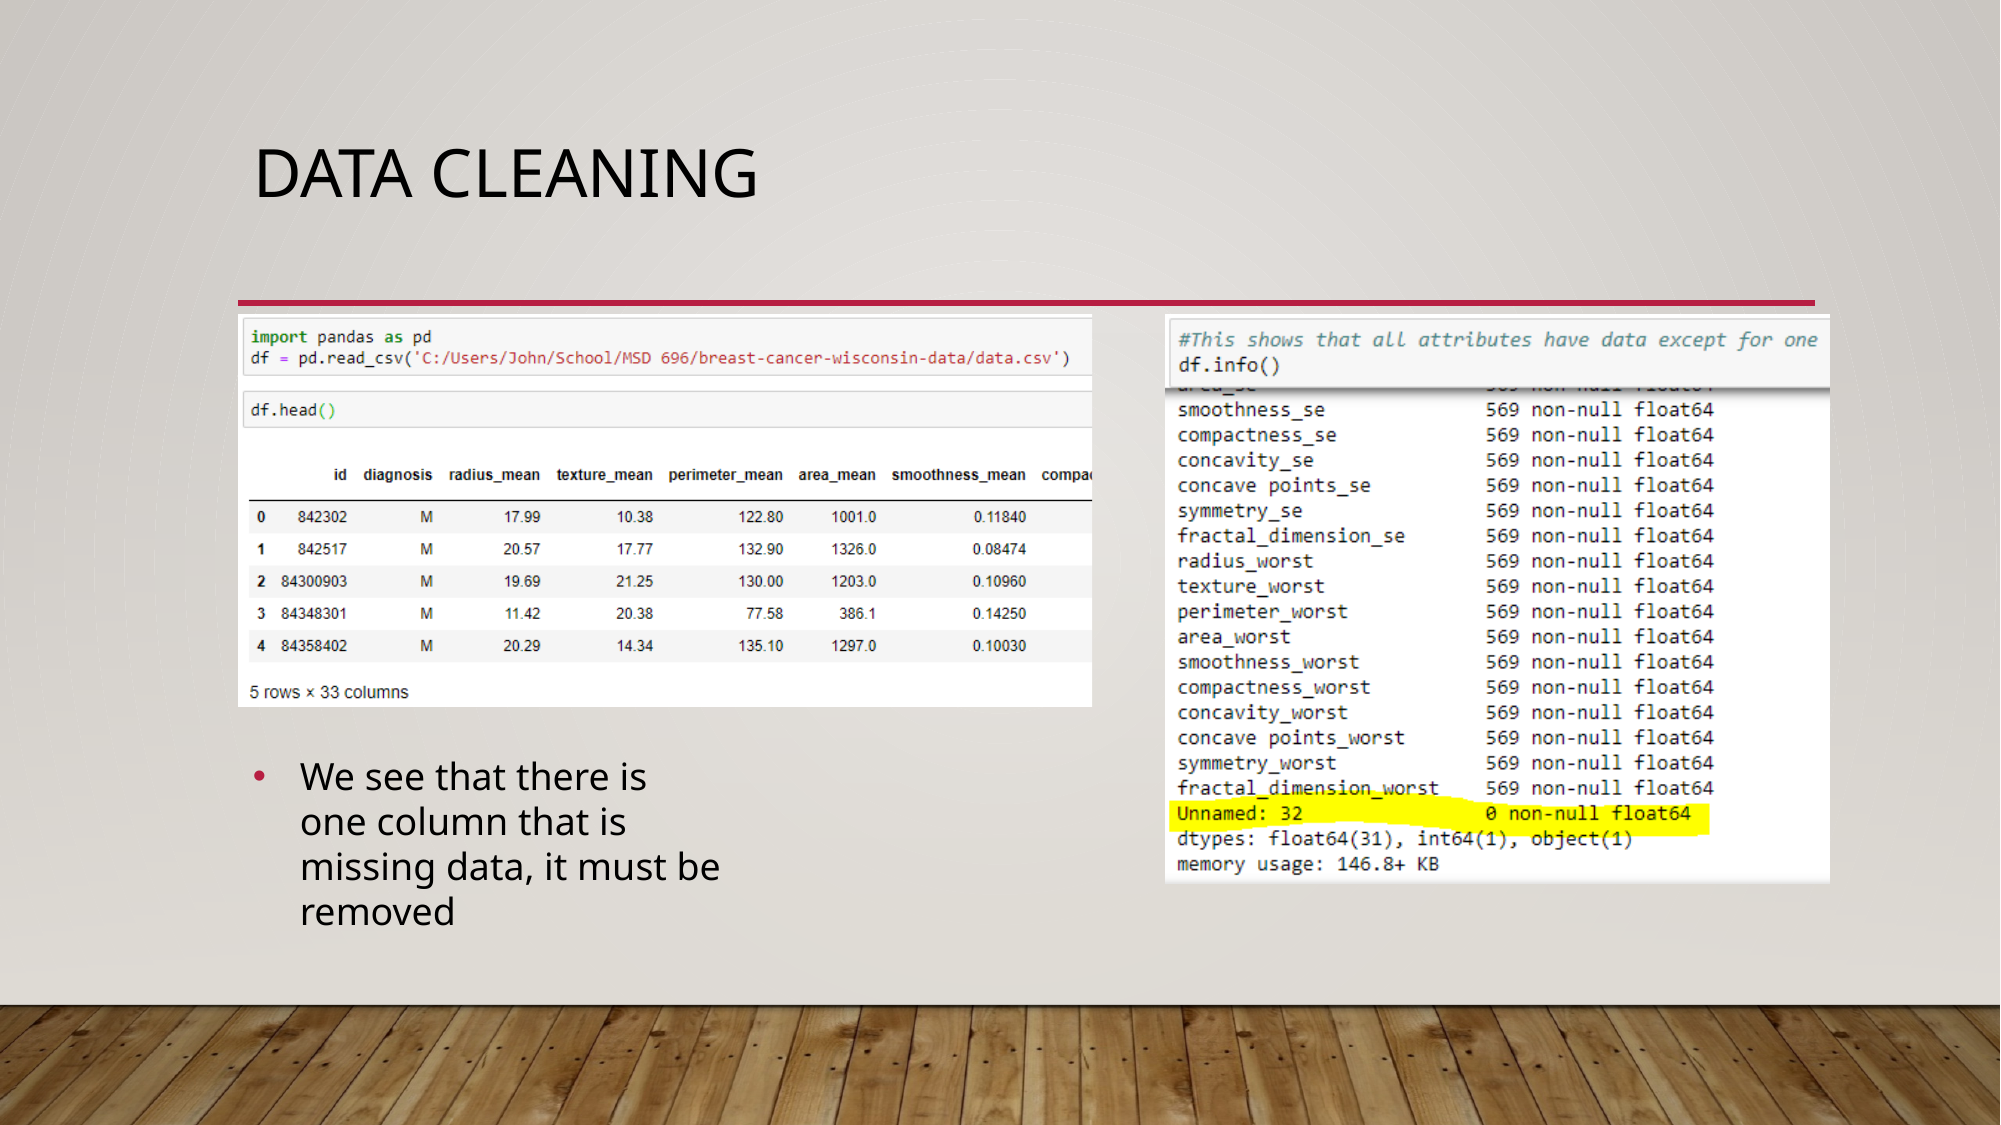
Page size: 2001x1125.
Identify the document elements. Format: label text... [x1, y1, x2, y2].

text_box We see that there is one column that is missing data, it must be removed [238, 746, 739, 941]
picture [0, 1005, 2000, 1125]
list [237, 313, 1093, 708]
picture [1164, 313, 1830, 885]
title Data cleaning [238, 131, 1814, 305]
